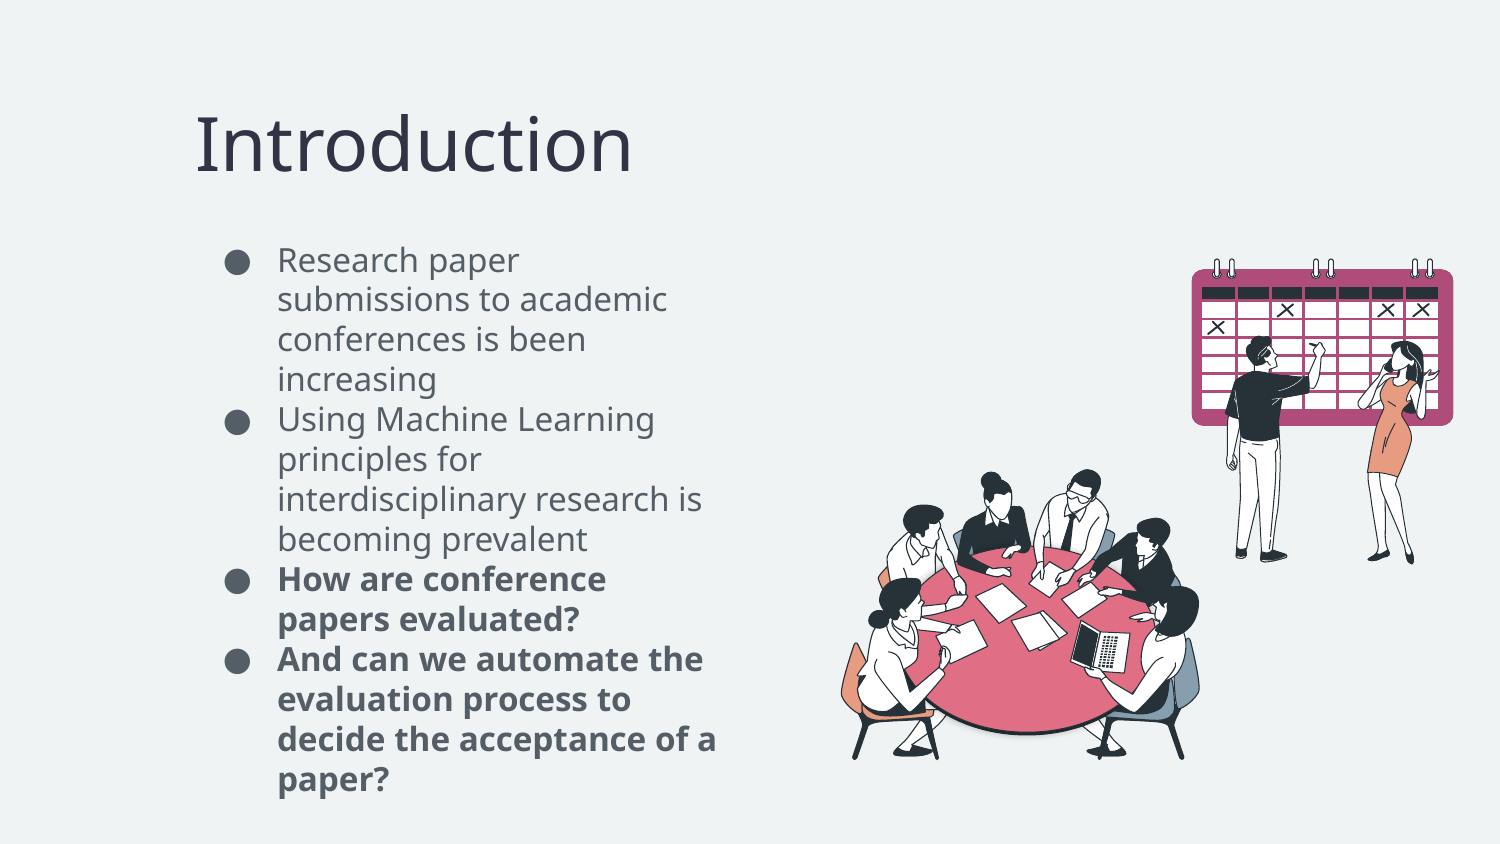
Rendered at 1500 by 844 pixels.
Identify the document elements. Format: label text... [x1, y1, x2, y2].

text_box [1191, 258, 1454, 565]
subtitle Research paper submissions to academic conferences is been increasing Using Machine Learning principles for interdisciplinary research is becoming prevalent How are conference papers evaluated? And can we automate the evaluation process to decide the acceptance of a paper? [187, 223, 735, 774]
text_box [838, 469, 1203, 761]
title Introduction [180, 81, 767, 196]
